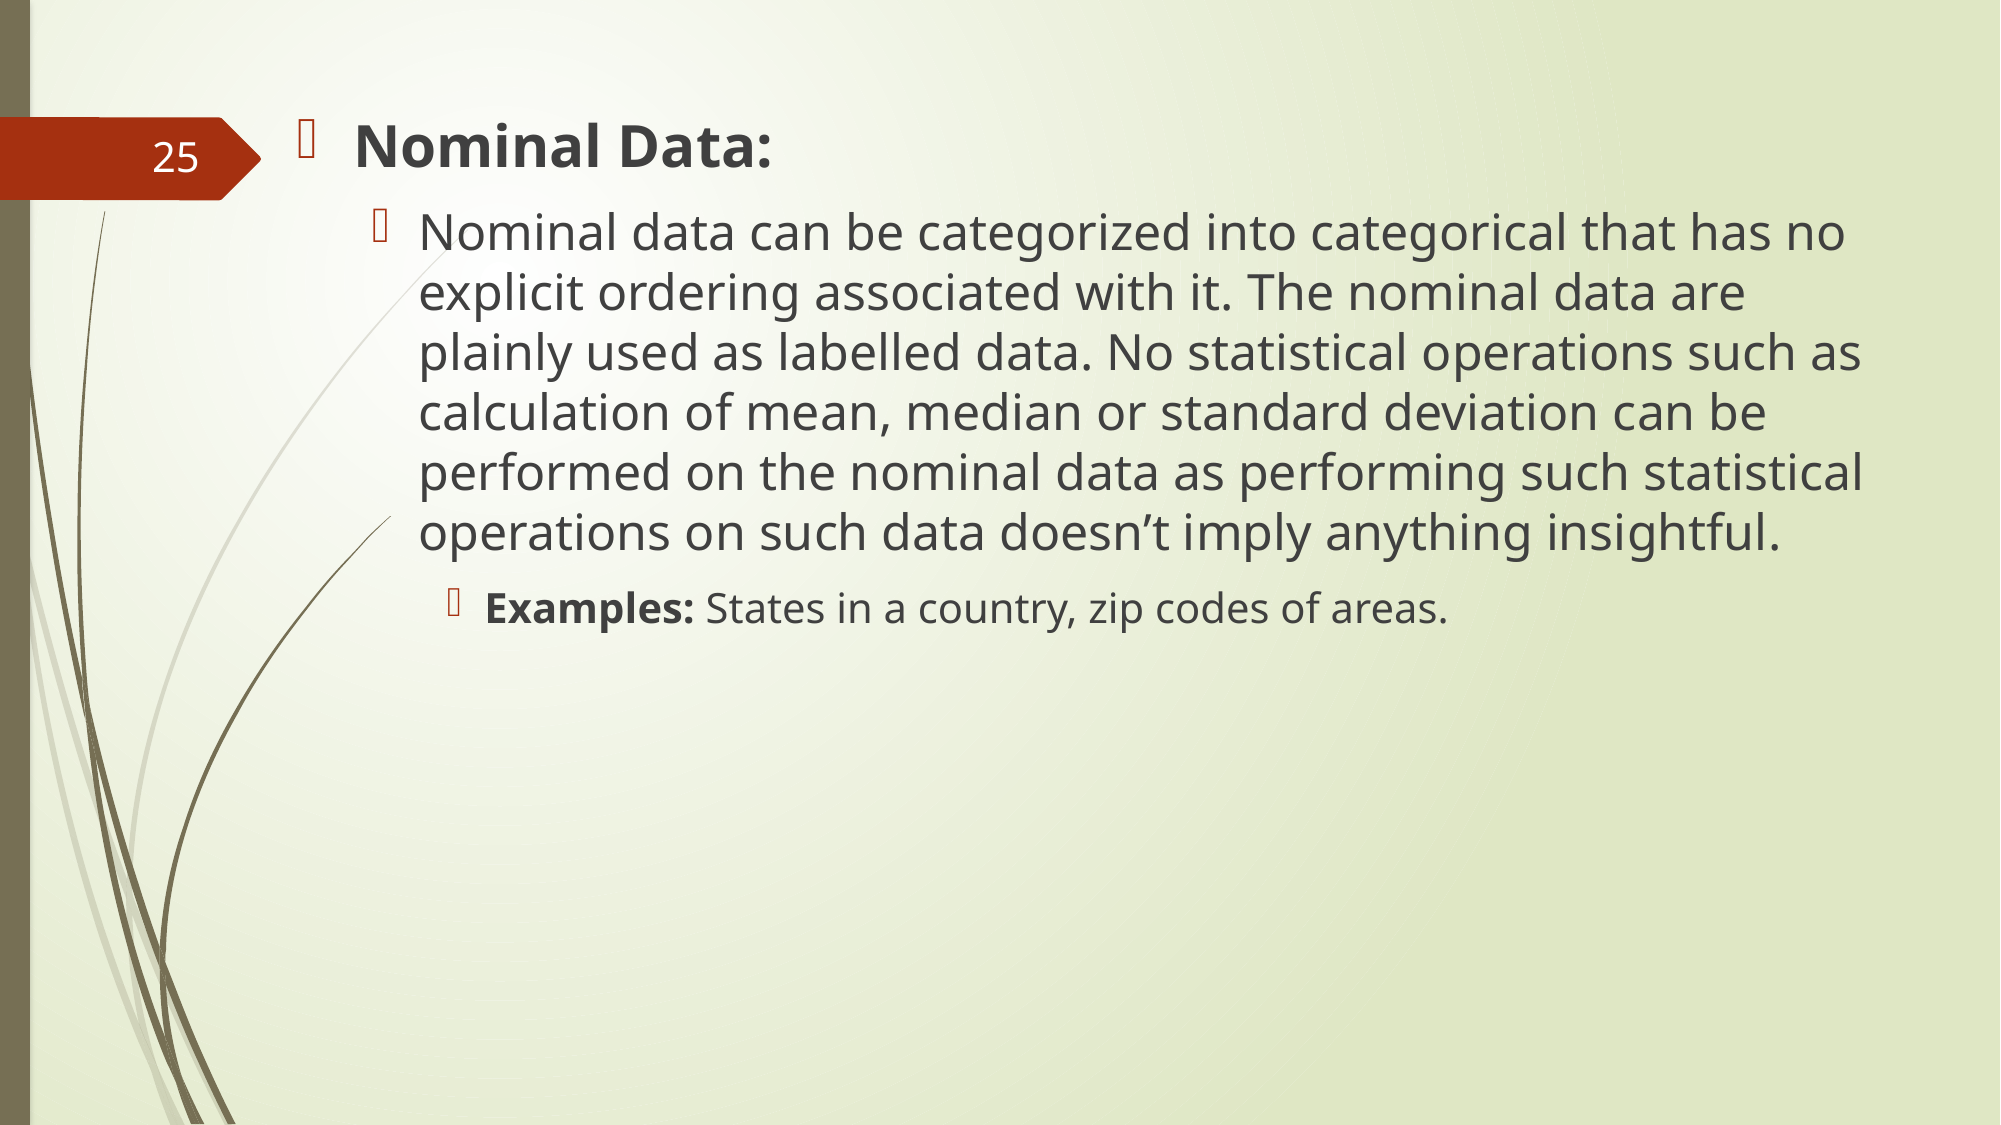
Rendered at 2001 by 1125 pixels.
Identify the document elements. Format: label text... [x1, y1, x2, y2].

list Nominal Data: Nominal data can be categorized into categorical that has no explicit ordering associated with it. The nominal data are plainly used as labelled data. No statistical operations such as calculation of mean, median or standard deviation can be performed on the nominal data as performing such statistical operations on such data doesn’t imply anything insightful. Examples: States in a country, zip codes of areas. [281, 102, 1888, 970]
slide_number 25 [87, 129, 216, 190]
